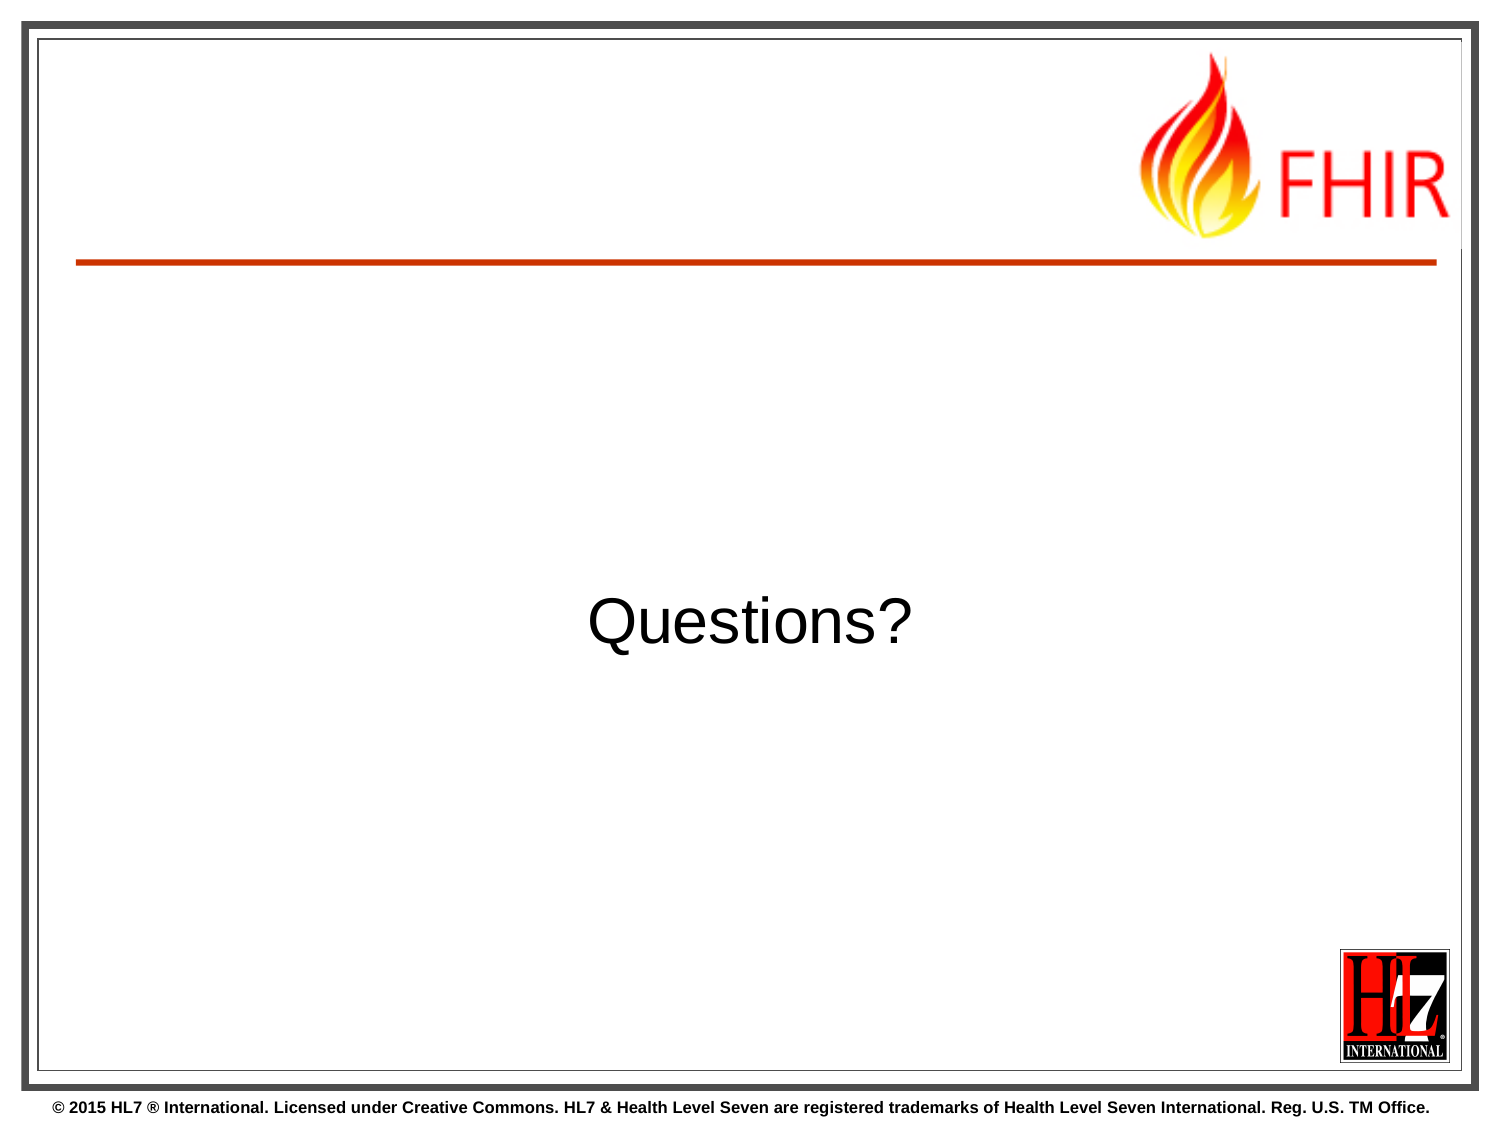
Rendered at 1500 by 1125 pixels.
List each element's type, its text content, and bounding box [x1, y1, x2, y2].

list Questions? [62, 299, 1438, 1035]
picture [1128, 42, 1462, 249]
picture [1340, 949, 1450, 1063]
